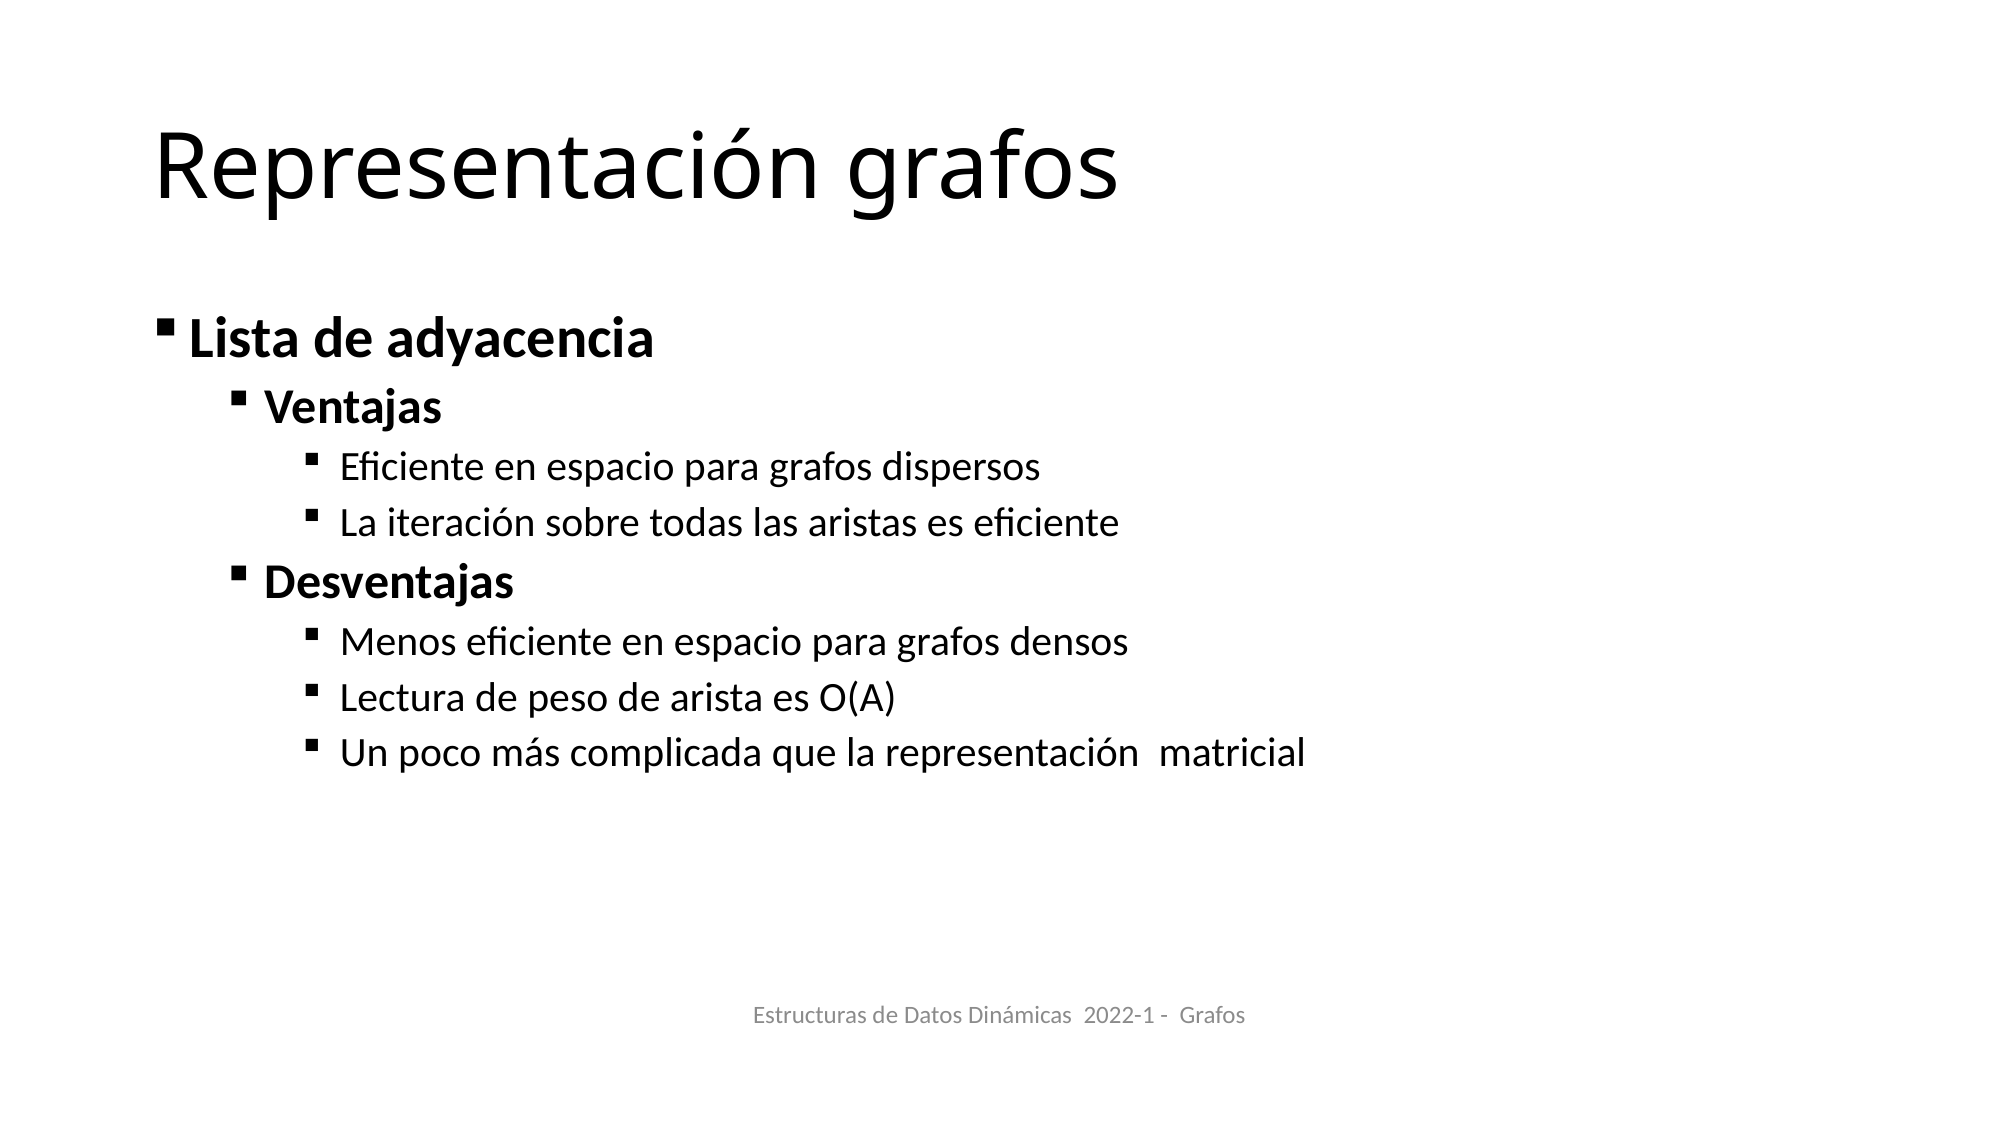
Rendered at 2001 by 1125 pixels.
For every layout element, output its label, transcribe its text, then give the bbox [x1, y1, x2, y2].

footer Estructuras de Datos Dinámicas 2022-1 - Grafos [662, 1014, 1338, 1044]
title Representación grafos [137, 59, 1863, 278]
list Lista de adyacencia Ventajas Eficiente en espacio para grafos dispersos La iteración sobre todas las aristas es eficiente Desventajas Menos eficiente en espacio para grafos densos Lectura de peso de arista es O(A) Un poco más complicada que la representación matricial [137, 299, 1863, 1014]
